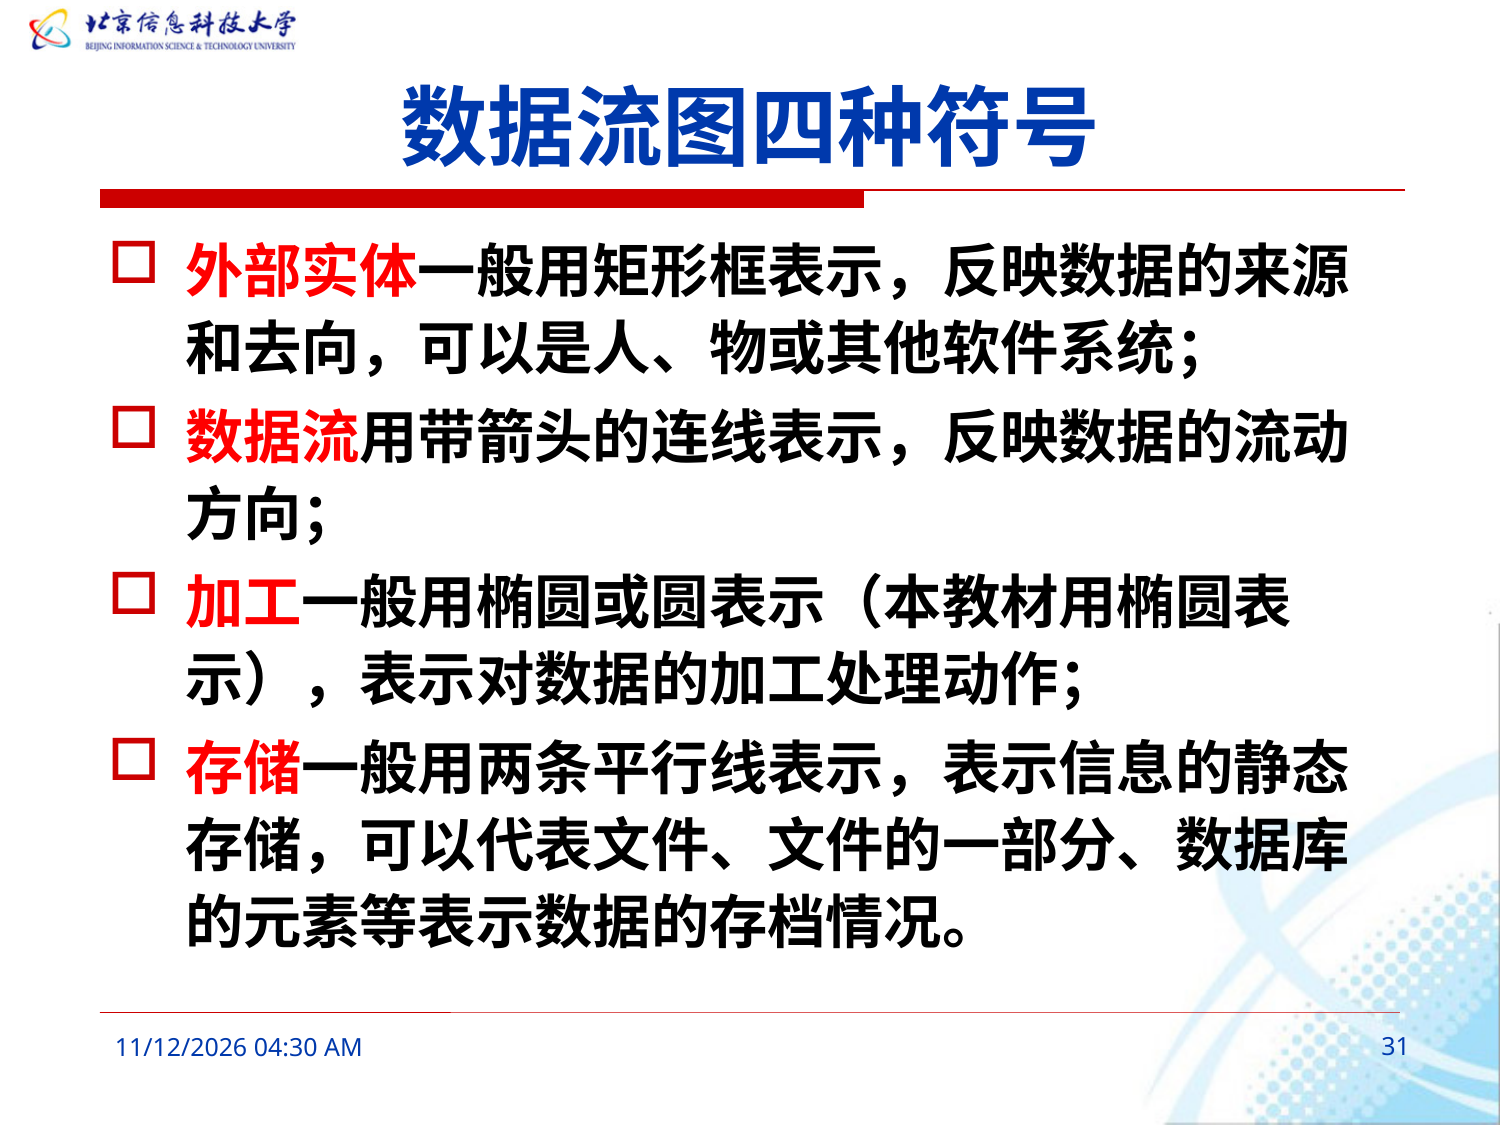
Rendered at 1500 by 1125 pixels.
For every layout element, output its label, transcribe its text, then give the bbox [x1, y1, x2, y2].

list 外部实体一般用矩形框表示，反映数据的来源和去向，可以是人、物或其他软件系统； 数据流用带箭头的连线表示，反映数据的流动方向； 加工一般用椭圆或圆表示（本教材用椭圆表示），表示对数据的加工处理动作； 存储一般用两条平行线表示，表示信息的静态存储，可以代表文件、文件的一部分、数据库的元素等表示数据的存档情况。 [92, 219, 1406, 1000]
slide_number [99, 1024, 432, 1103]
picture [0, 0, 1500, 1125]
title 数据流图四种符号 [93, 49, 1407, 185]
